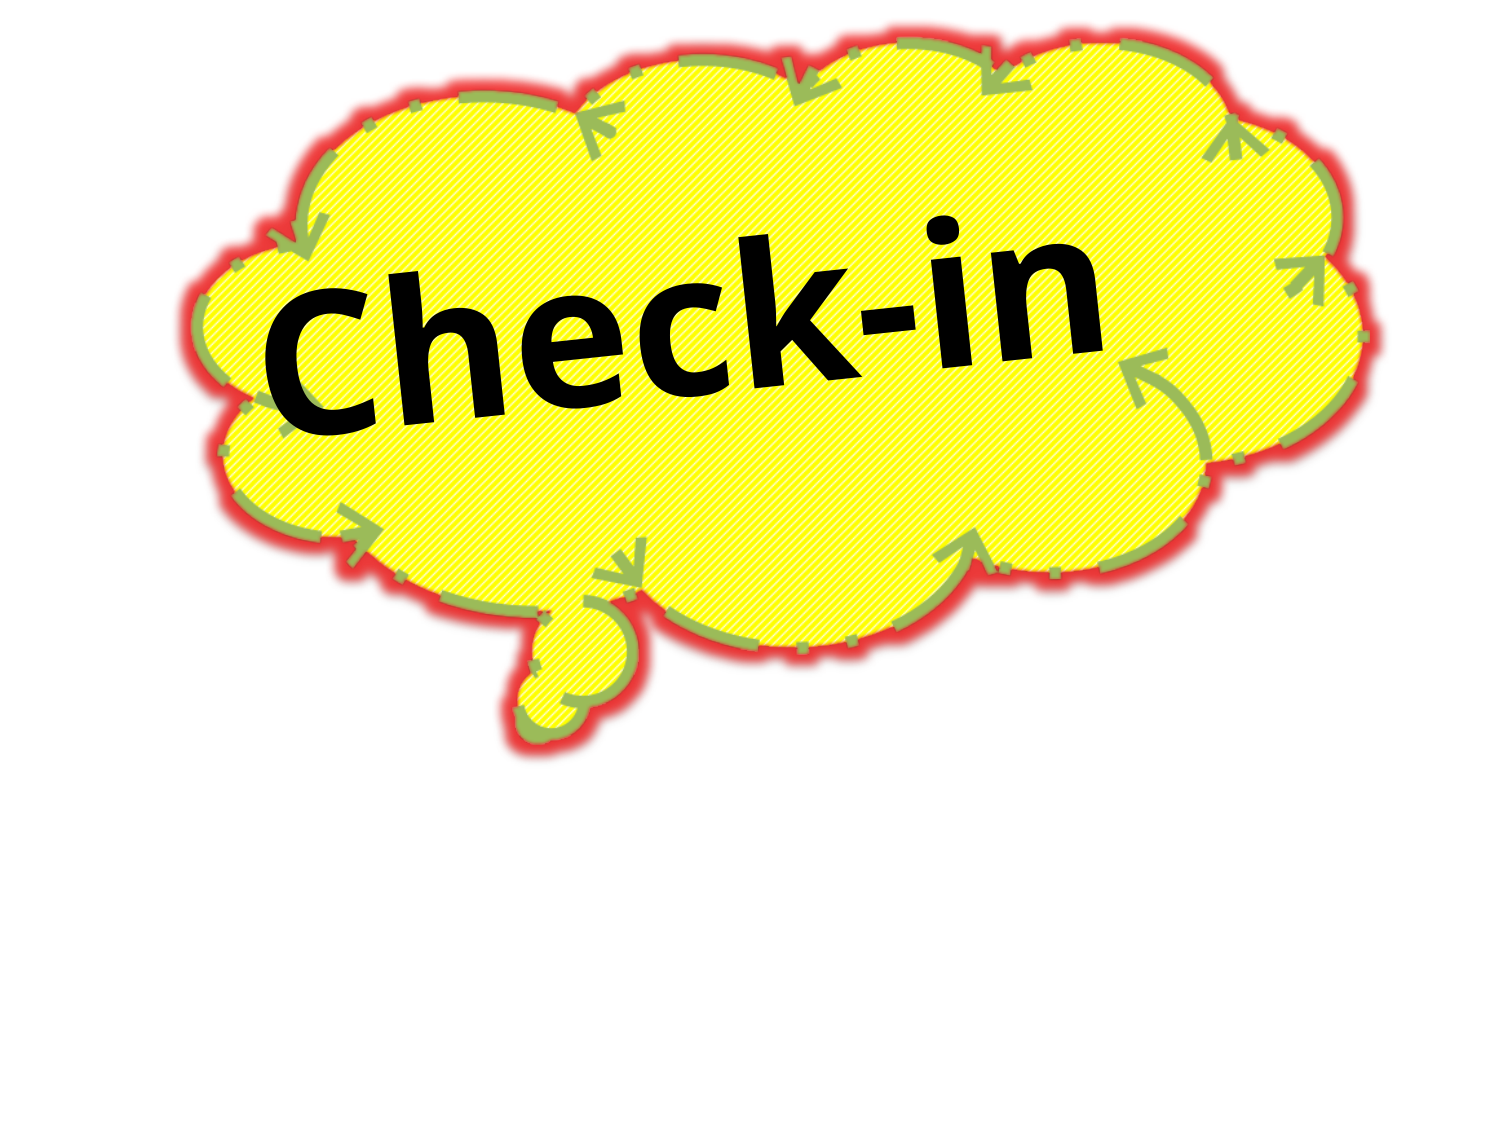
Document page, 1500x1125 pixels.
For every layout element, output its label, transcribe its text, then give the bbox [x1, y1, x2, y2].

text_box [305, 46, 1240, 226]
text_box [227, 159, 1361, 735]
text_box Check-in [223, 118, 1329, 493]
text_box [200, 276, 239, 386]
